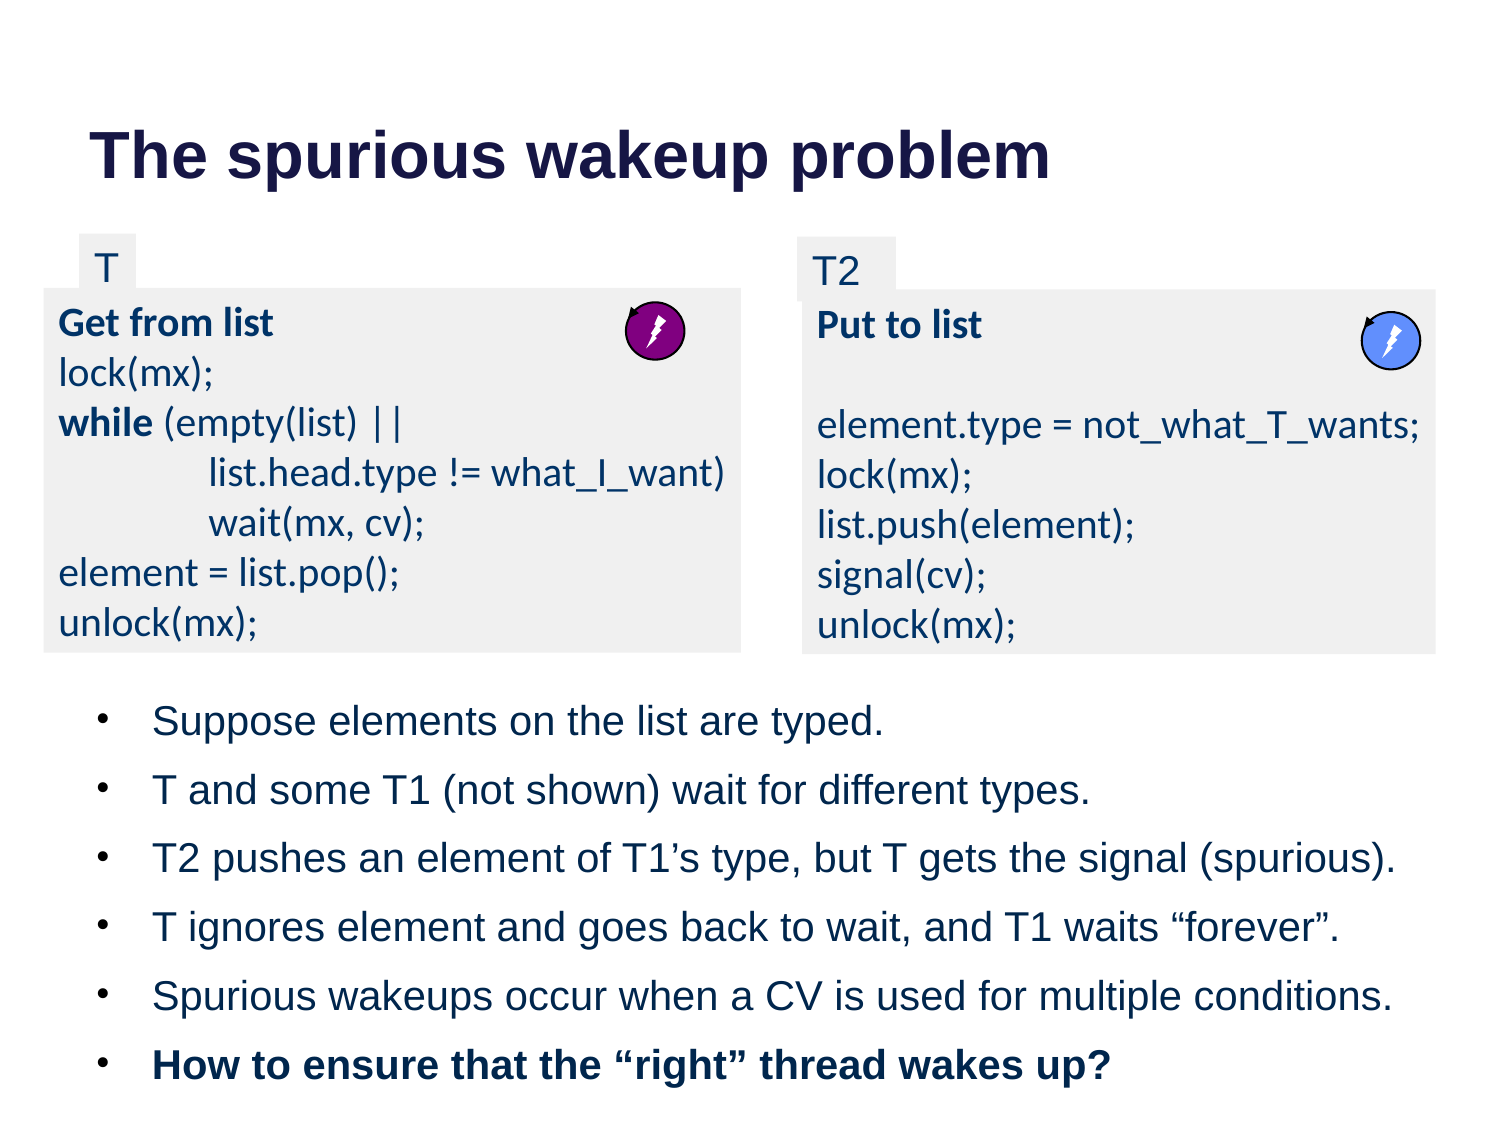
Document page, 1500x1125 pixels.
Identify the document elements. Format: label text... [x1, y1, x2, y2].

text_box T [79, 233, 136, 299]
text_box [1361, 311, 1421, 370]
title The spurious wakeup problem [75, 0, 1425, 200]
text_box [625, 302, 685, 360]
list Suppose elements on the list are typed. T and some T1 (not shown) wait for different types. T2 pushes an element of T1’s type, but T gets the signal (spurious). T ignores element and goes back to wait, and T1 waits “forever”. Spurious wakeups occur when a CV is used for multiple conditions. How to ensure that the “right” thread wakes up? [80, 685, 1431, 1093]
text_box T2 [797, 236, 896, 302]
text_box Put to list element.type = not_what_T_wants; lock(mx); list.push(element); signal(cv); unlock(mx); [802, 289, 1436, 655]
text_box Get from list lock(mx); while (empty(list) || list.head.type != what_I_want) wait(mx, cv); element = list.pop(); unlock(mx); [43, 287, 741, 653]
